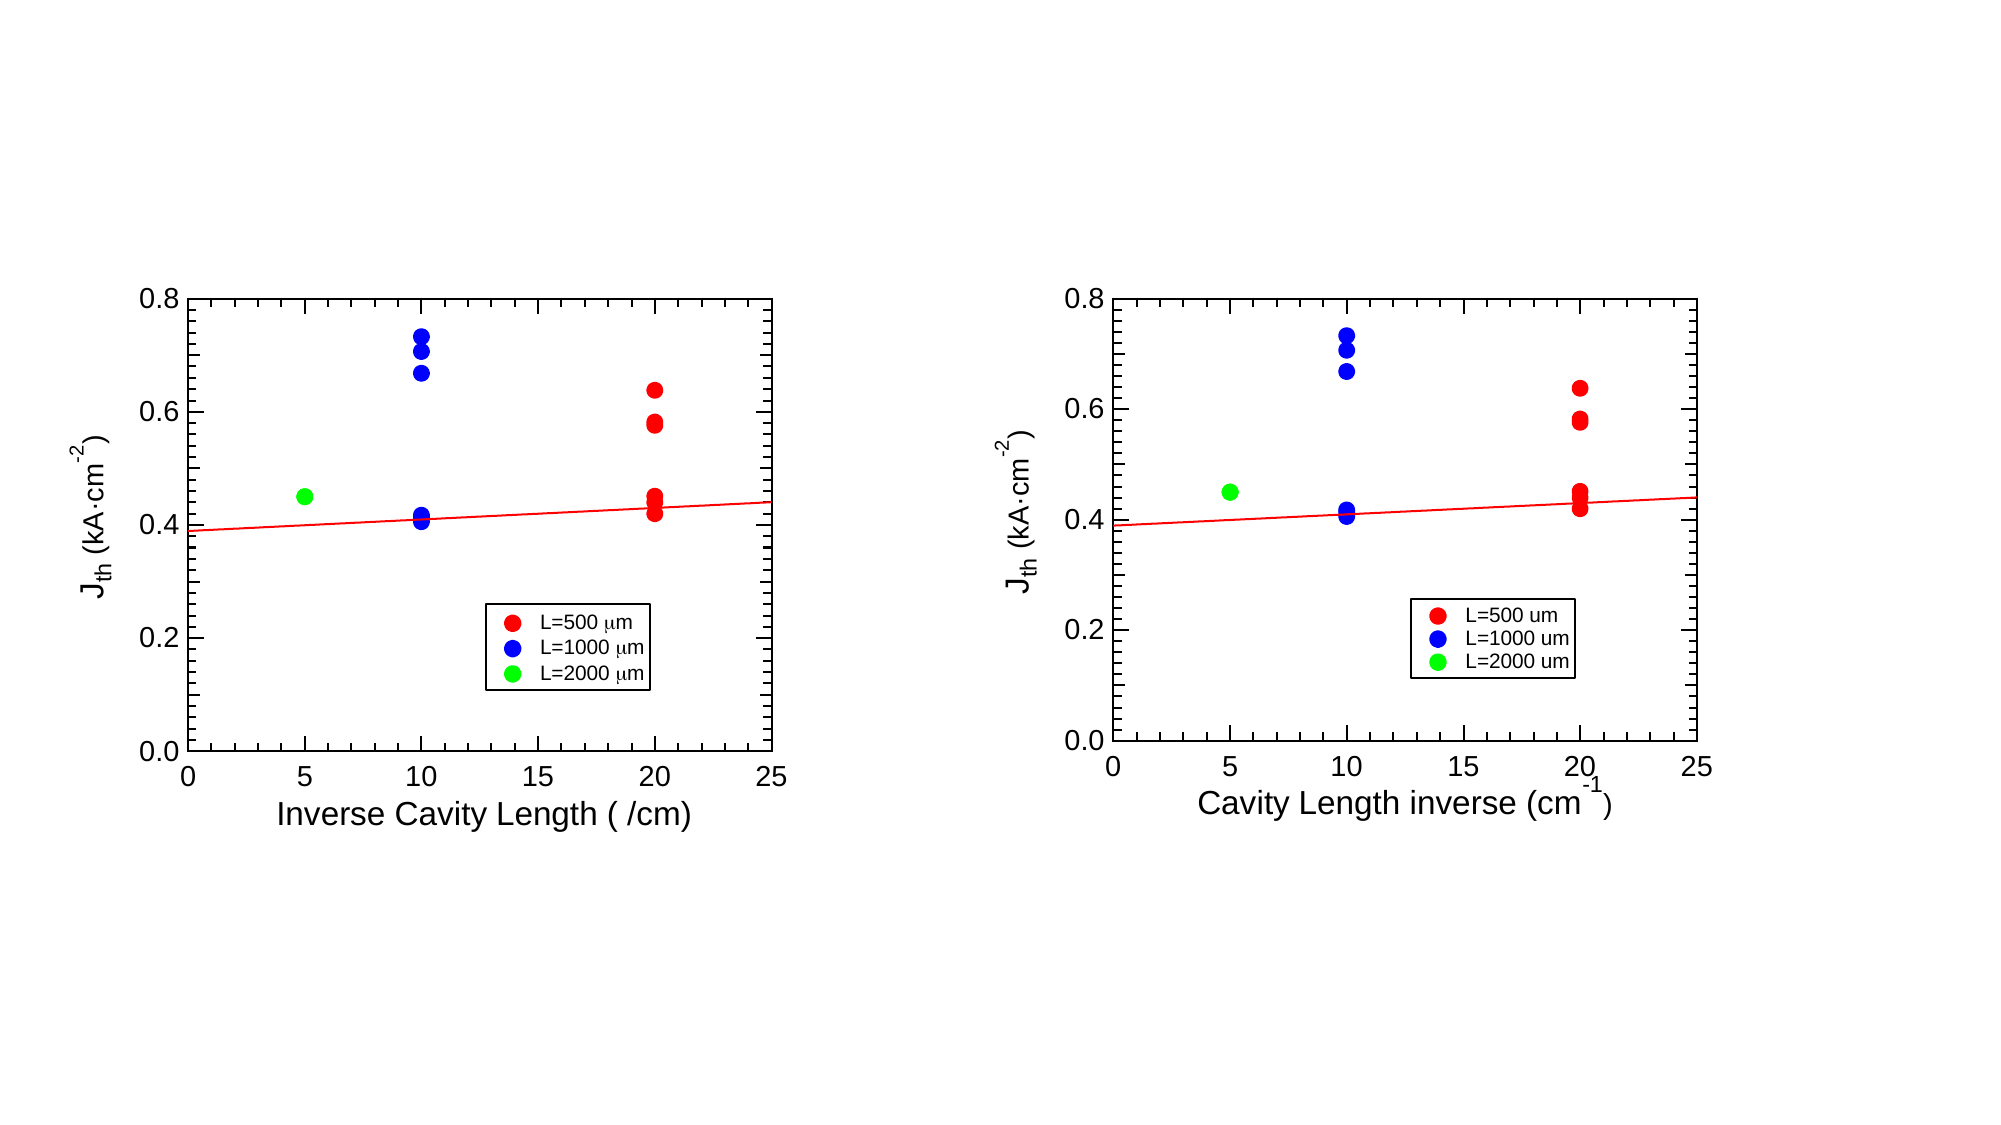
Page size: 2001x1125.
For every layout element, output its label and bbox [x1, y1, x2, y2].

picture [961, 266, 1770, 859]
picture [36, 266, 845, 859]
